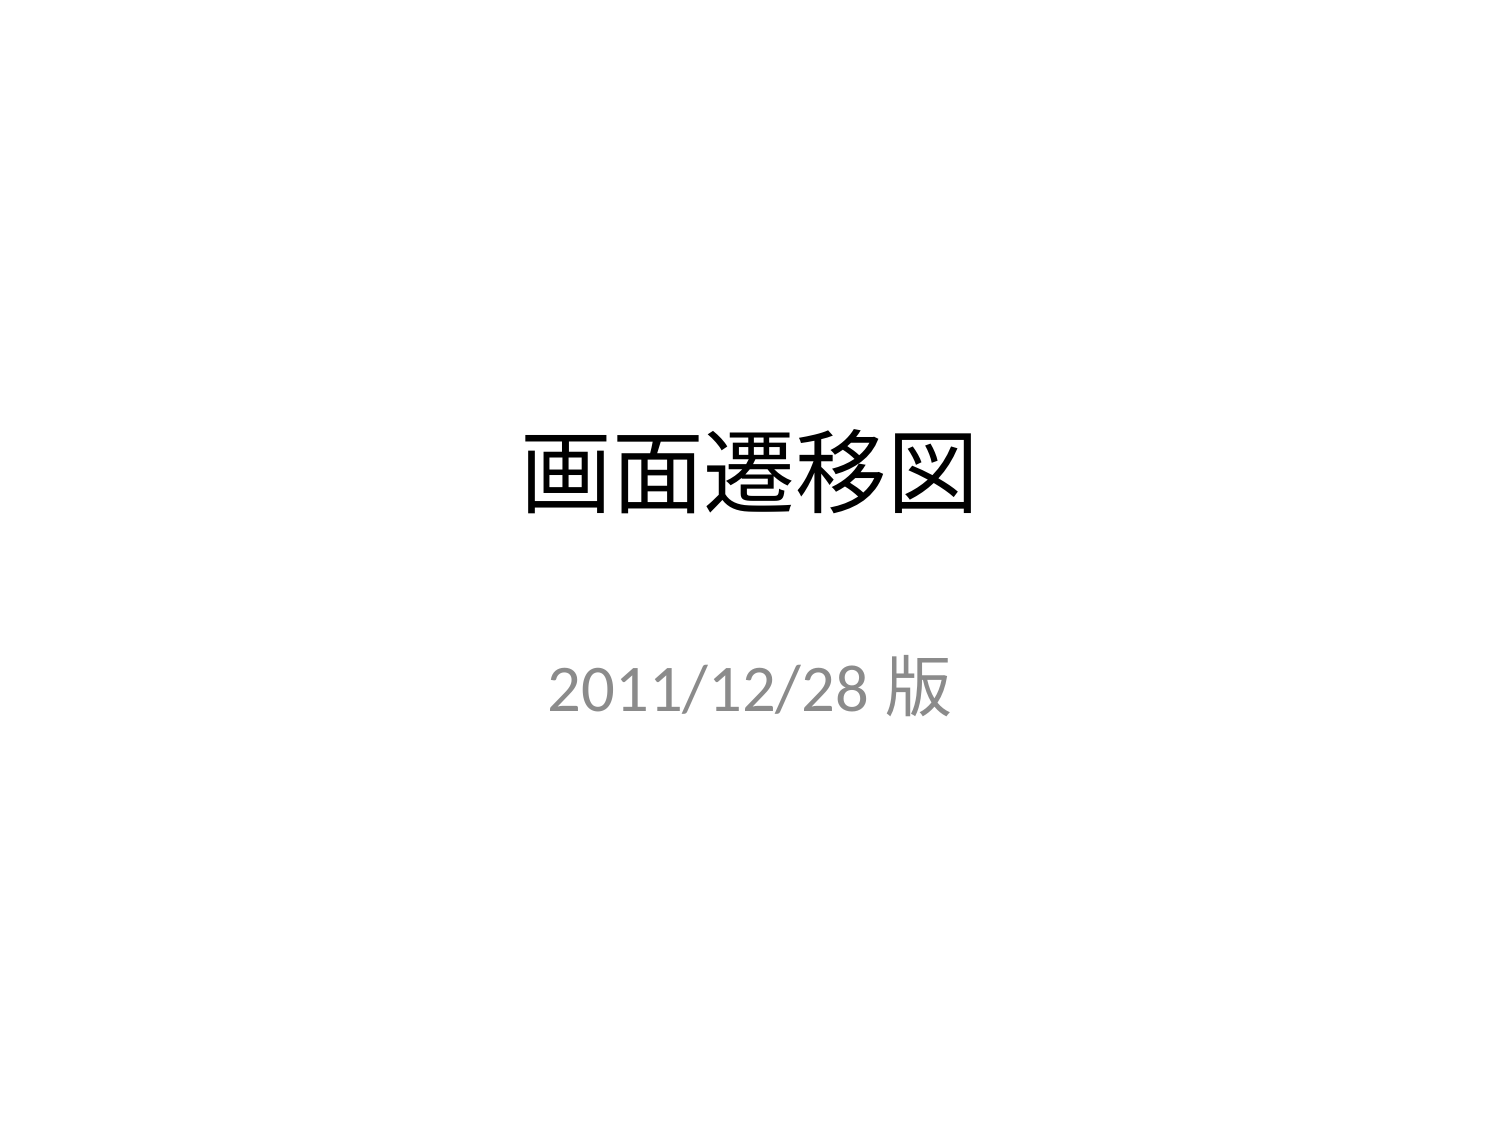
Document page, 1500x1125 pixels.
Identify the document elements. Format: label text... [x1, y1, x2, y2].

title 画面遷移図 [112, 349, 1388, 591]
subtitle 2011/12/28版 [225, 637, 1275, 925]
